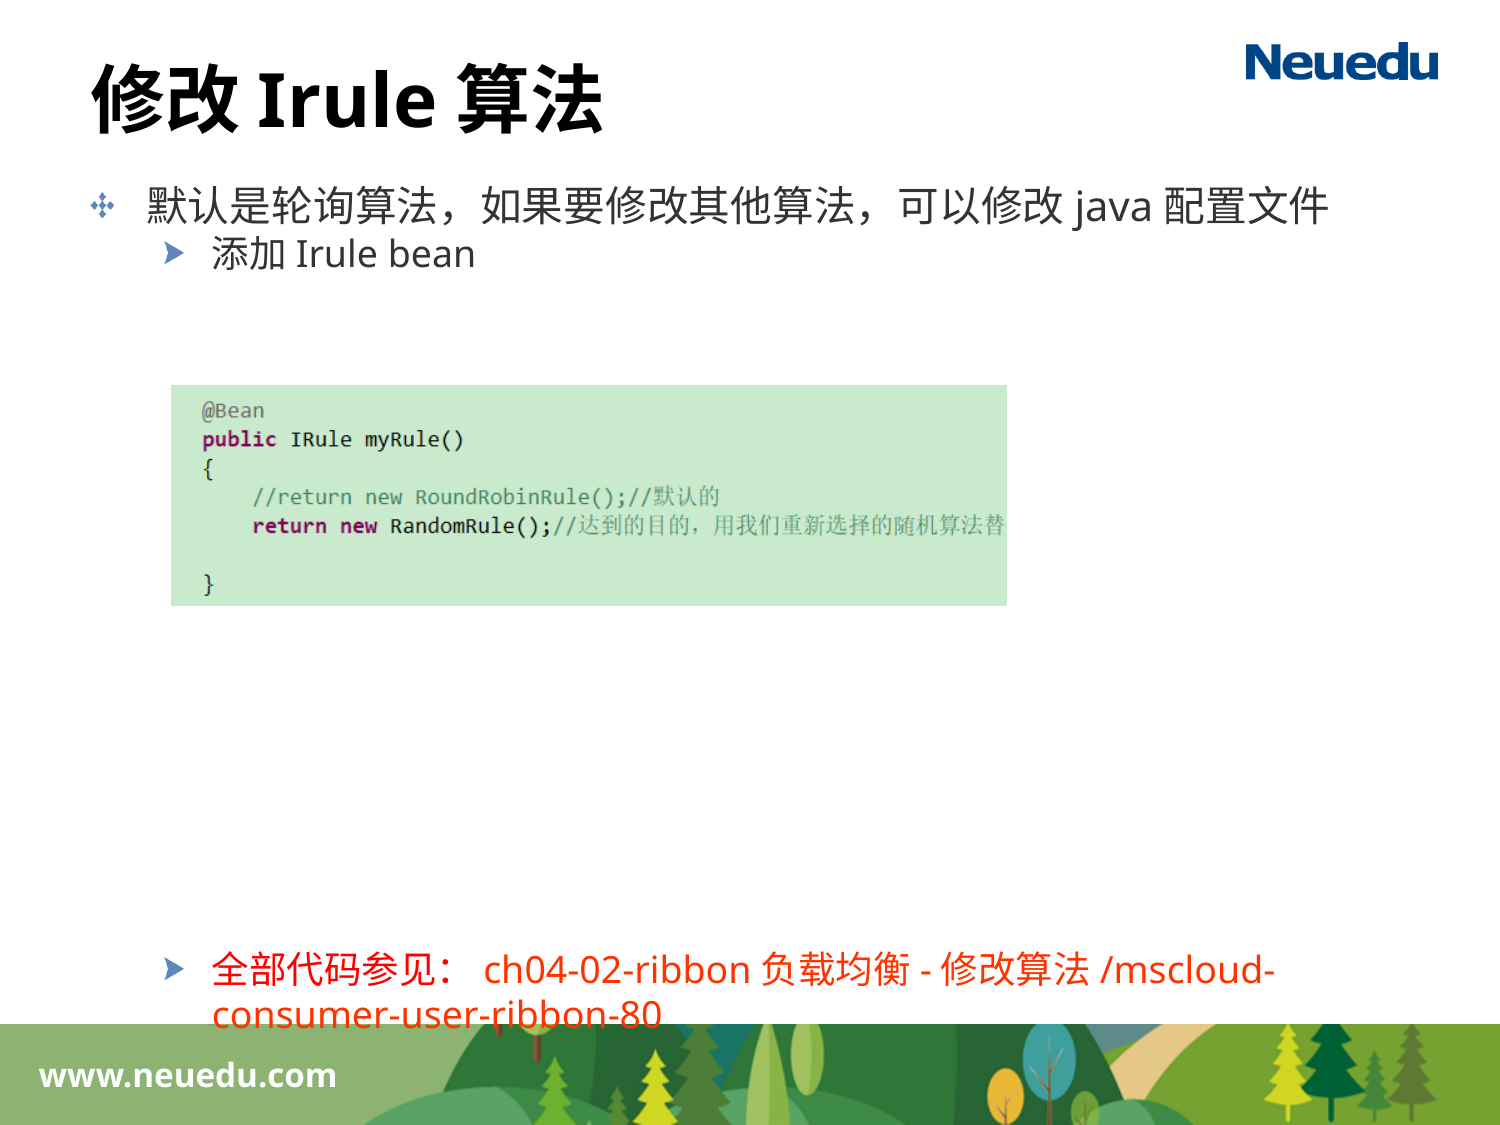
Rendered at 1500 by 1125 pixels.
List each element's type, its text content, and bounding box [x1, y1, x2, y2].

picture [1246, 42, 1438, 80]
picture [170, 385, 1007, 606]
picture [164, 241, 184, 264]
picture [0, 1024, 1500, 1125]
picture [90, 192, 114, 218]
list 默认是轮询算法，如果要修改其他算法，可以修改java配置文件 添加Irule bean 全部代码参见：ch04-02-ribbon负载均衡-修改算法/mscloud-consumer-user-ribbon-80 [75, 172, 1412, 988]
picture [164, 957, 184, 980]
title 修改Irule算法 [74, 44, 1426, 151]
